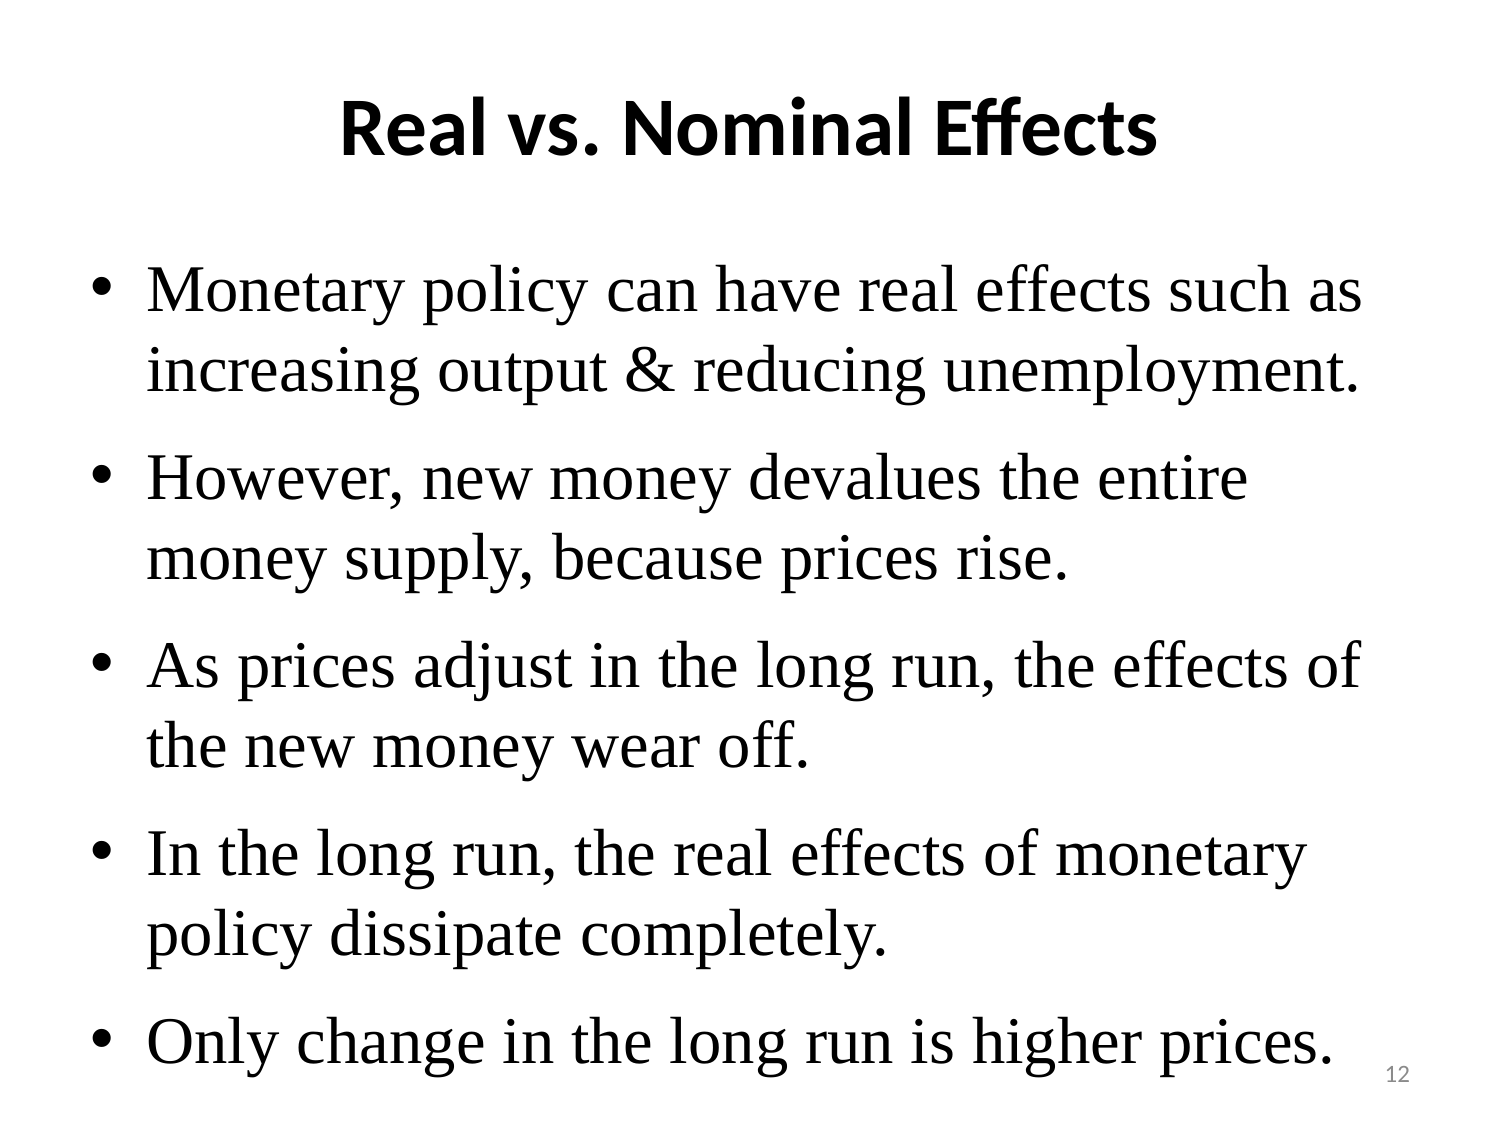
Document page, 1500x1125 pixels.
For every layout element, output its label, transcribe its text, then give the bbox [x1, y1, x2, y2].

list Monetary policy can have real effects such as increasing output & reducing unemployment. However, new money devalues the entire money supply, because prices rise. As prices adjust in the long run, the effects of the new money wear off. In the long run, the real effects of monetary policy dissipate completely. Only change in the long run is higher prices. [75, 237, 1425, 1025]
slide_number 12 [1074, 1042, 1425, 1103]
title Real vs. Nominal Effects [75, 45, 1425, 200]
